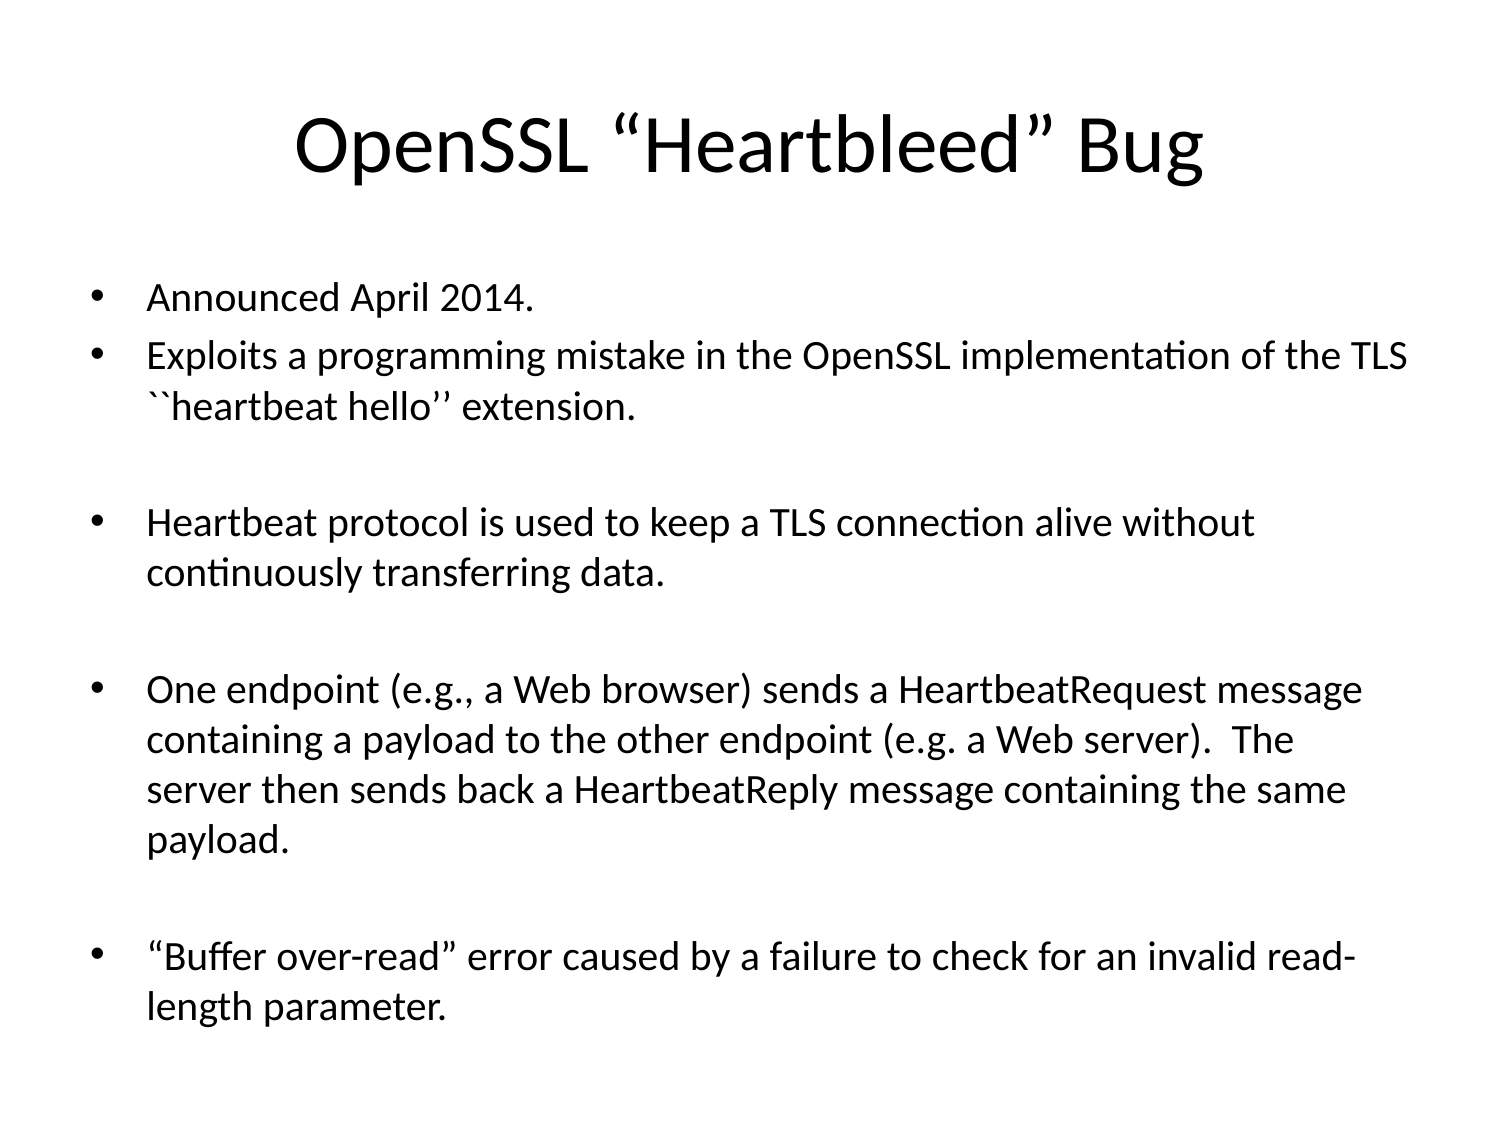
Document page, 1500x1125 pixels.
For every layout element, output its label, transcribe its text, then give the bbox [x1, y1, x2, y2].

title OpenSSL “Heartbleed” Bug [75, 45, 1425, 233]
list Announced April 2014. Exploits a programming mistake in the OpenSSL implementation of the TLS ``heartbeat hello’’ extension. Heartbeat protocol is used to keep a TLS connection alive without continuously transferring data. One endpoint (e.g., a Web browser) sends a HeartbeatRequest message containing a payload to the other endpoint (e.g. a Web server). The server then sends back a HeartbeatReply message containing the same payload. “Buffer over-read” error caused by a failure to check for an invalid read-length parameter. [75, 262, 1425, 1005]
